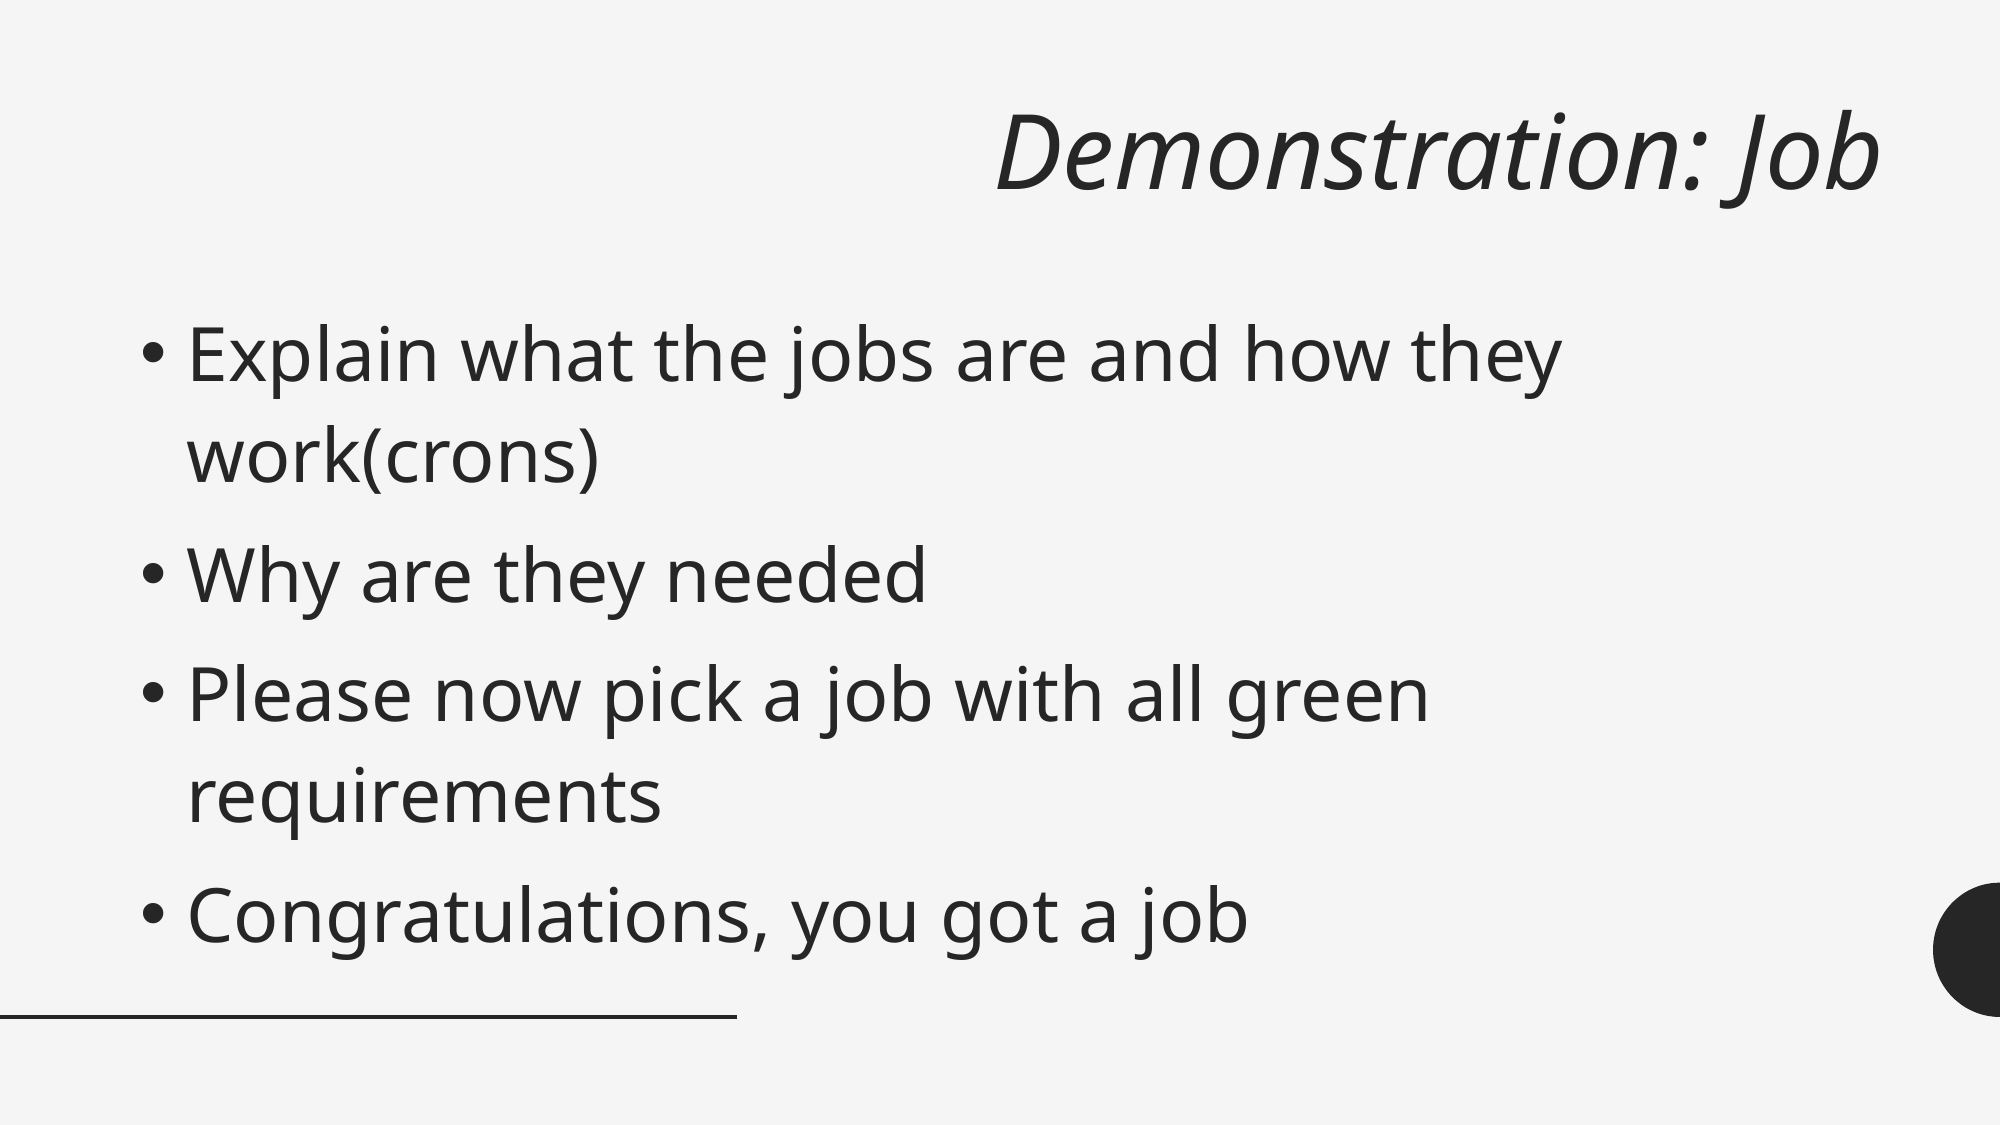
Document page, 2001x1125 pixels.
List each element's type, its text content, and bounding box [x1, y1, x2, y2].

title Demonstration: Job [125, 91, 1900, 264]
list Explain what the jobs are and how they work(crons) Why are they needed Please now pick a job with all green requirements Congratulations, you got a job [125, 288, 1900, 1014]
